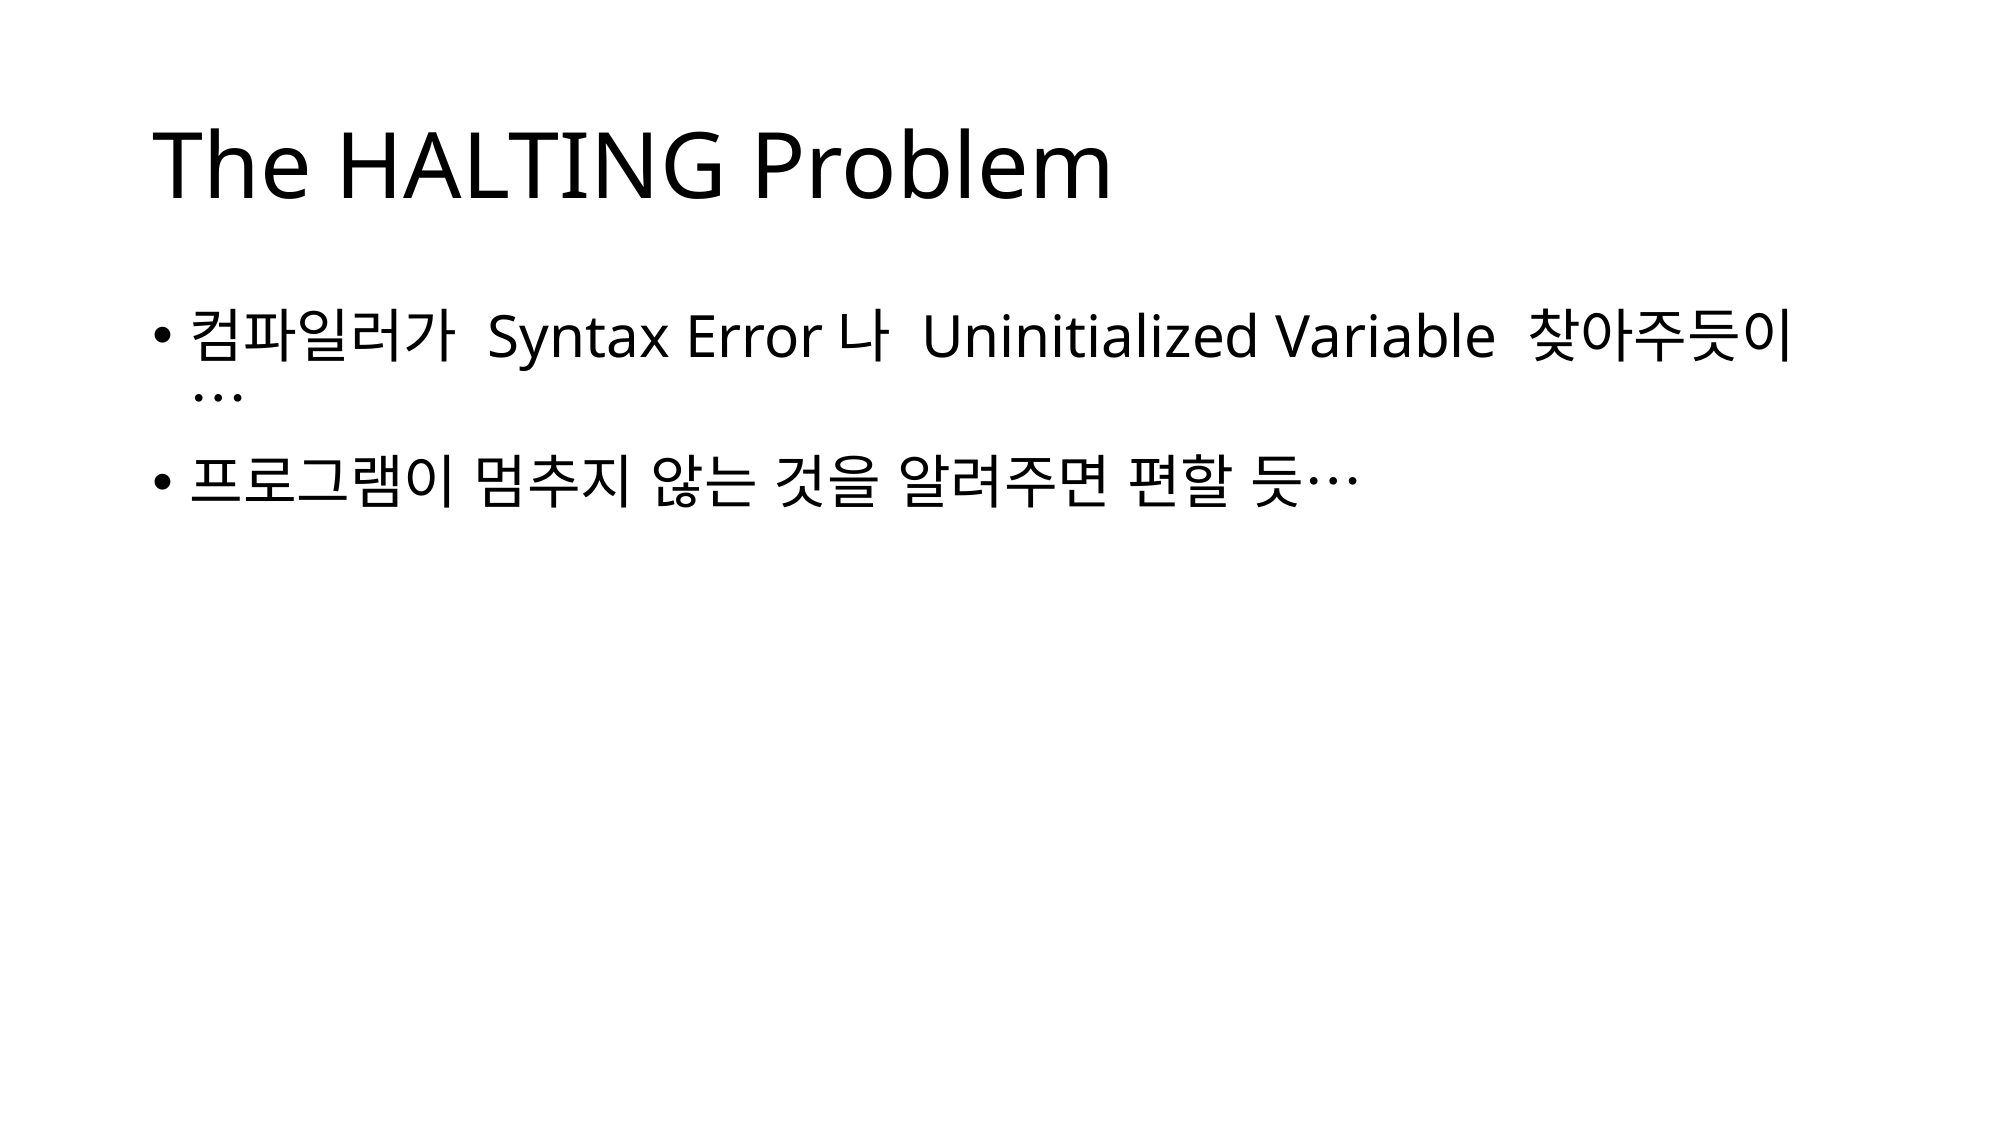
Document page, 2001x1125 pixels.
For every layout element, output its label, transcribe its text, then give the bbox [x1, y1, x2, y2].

title The HALTING Problem [137, 59, 1863, 278]
list 컴파일러가 Syntax Error나 Uninitialized Variable 찾아주듯이… 프로그램이 멈추지 않는 것을 알려주면 편할 듯… [137, 299, 1863, 1014]
